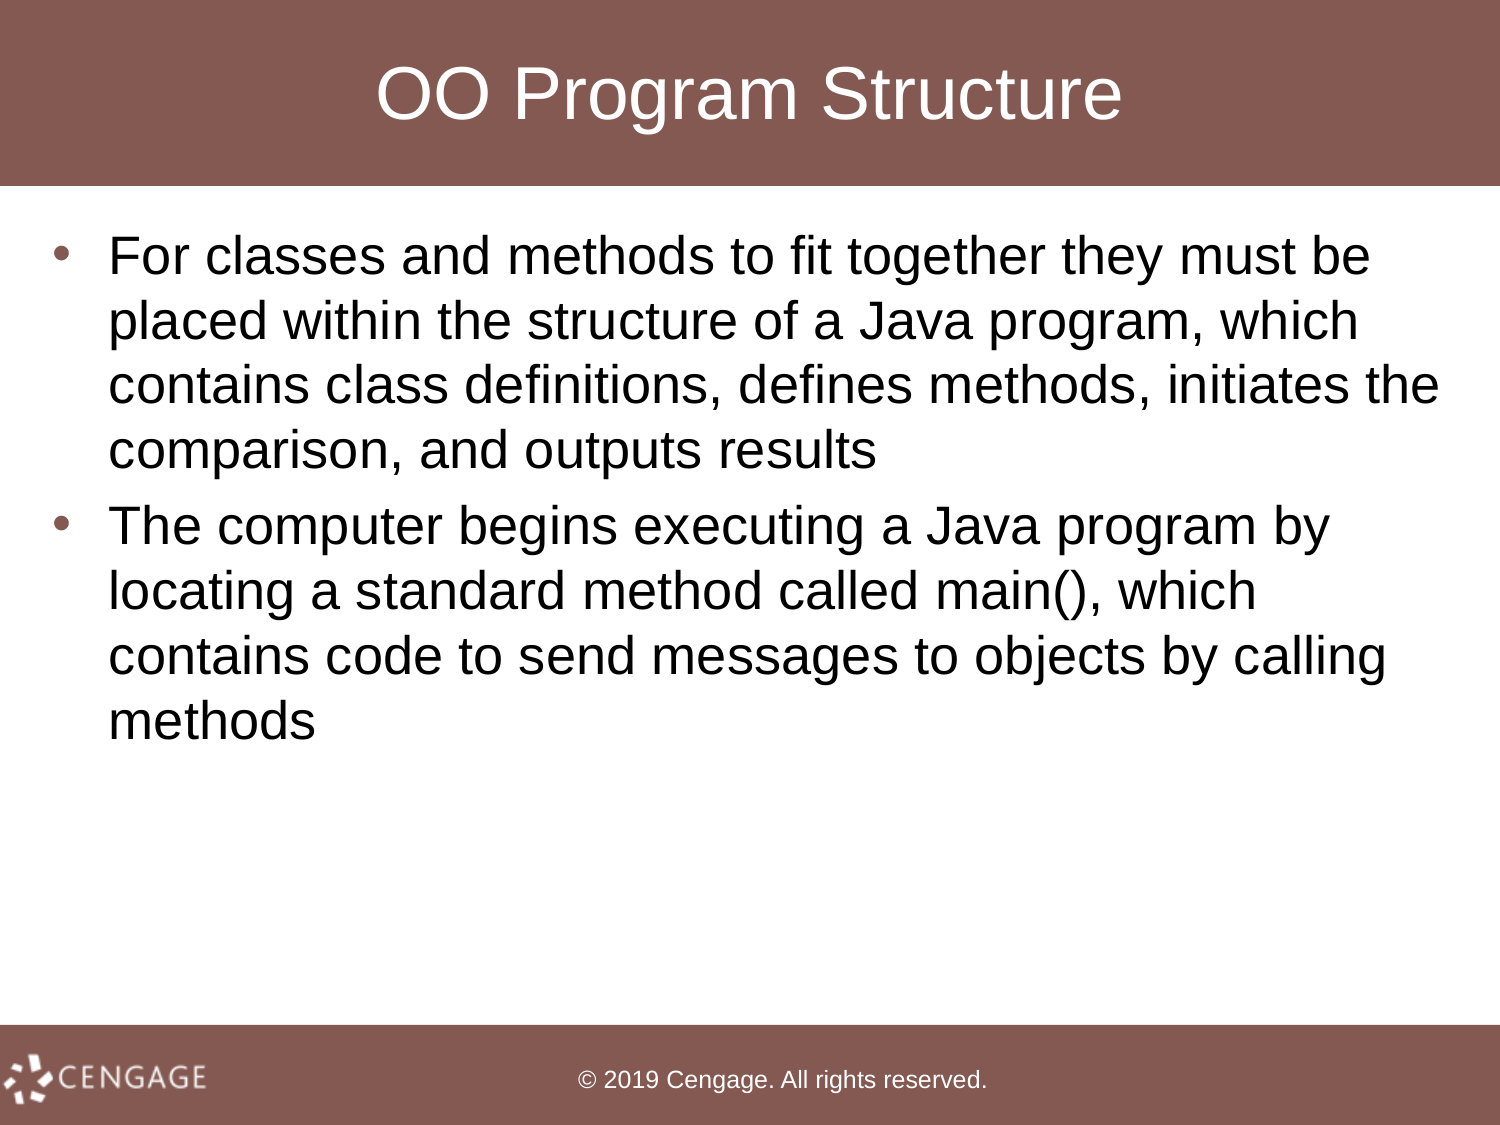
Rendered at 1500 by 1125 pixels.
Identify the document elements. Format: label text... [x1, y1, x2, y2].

list For classes and methods to fit together they must be placed within the structure of a Java program, which contains class definitions, defines methods, initiates the comparison, and outputs results The computer begins executing a Java program by locating a standard method called main(), which contains code to send messages to objects by calling methods [37, 212, 1475, 1005]
picture [0, 1051, 211, 1106]
title OO Program Structure [75, 4, 1425, 175]
